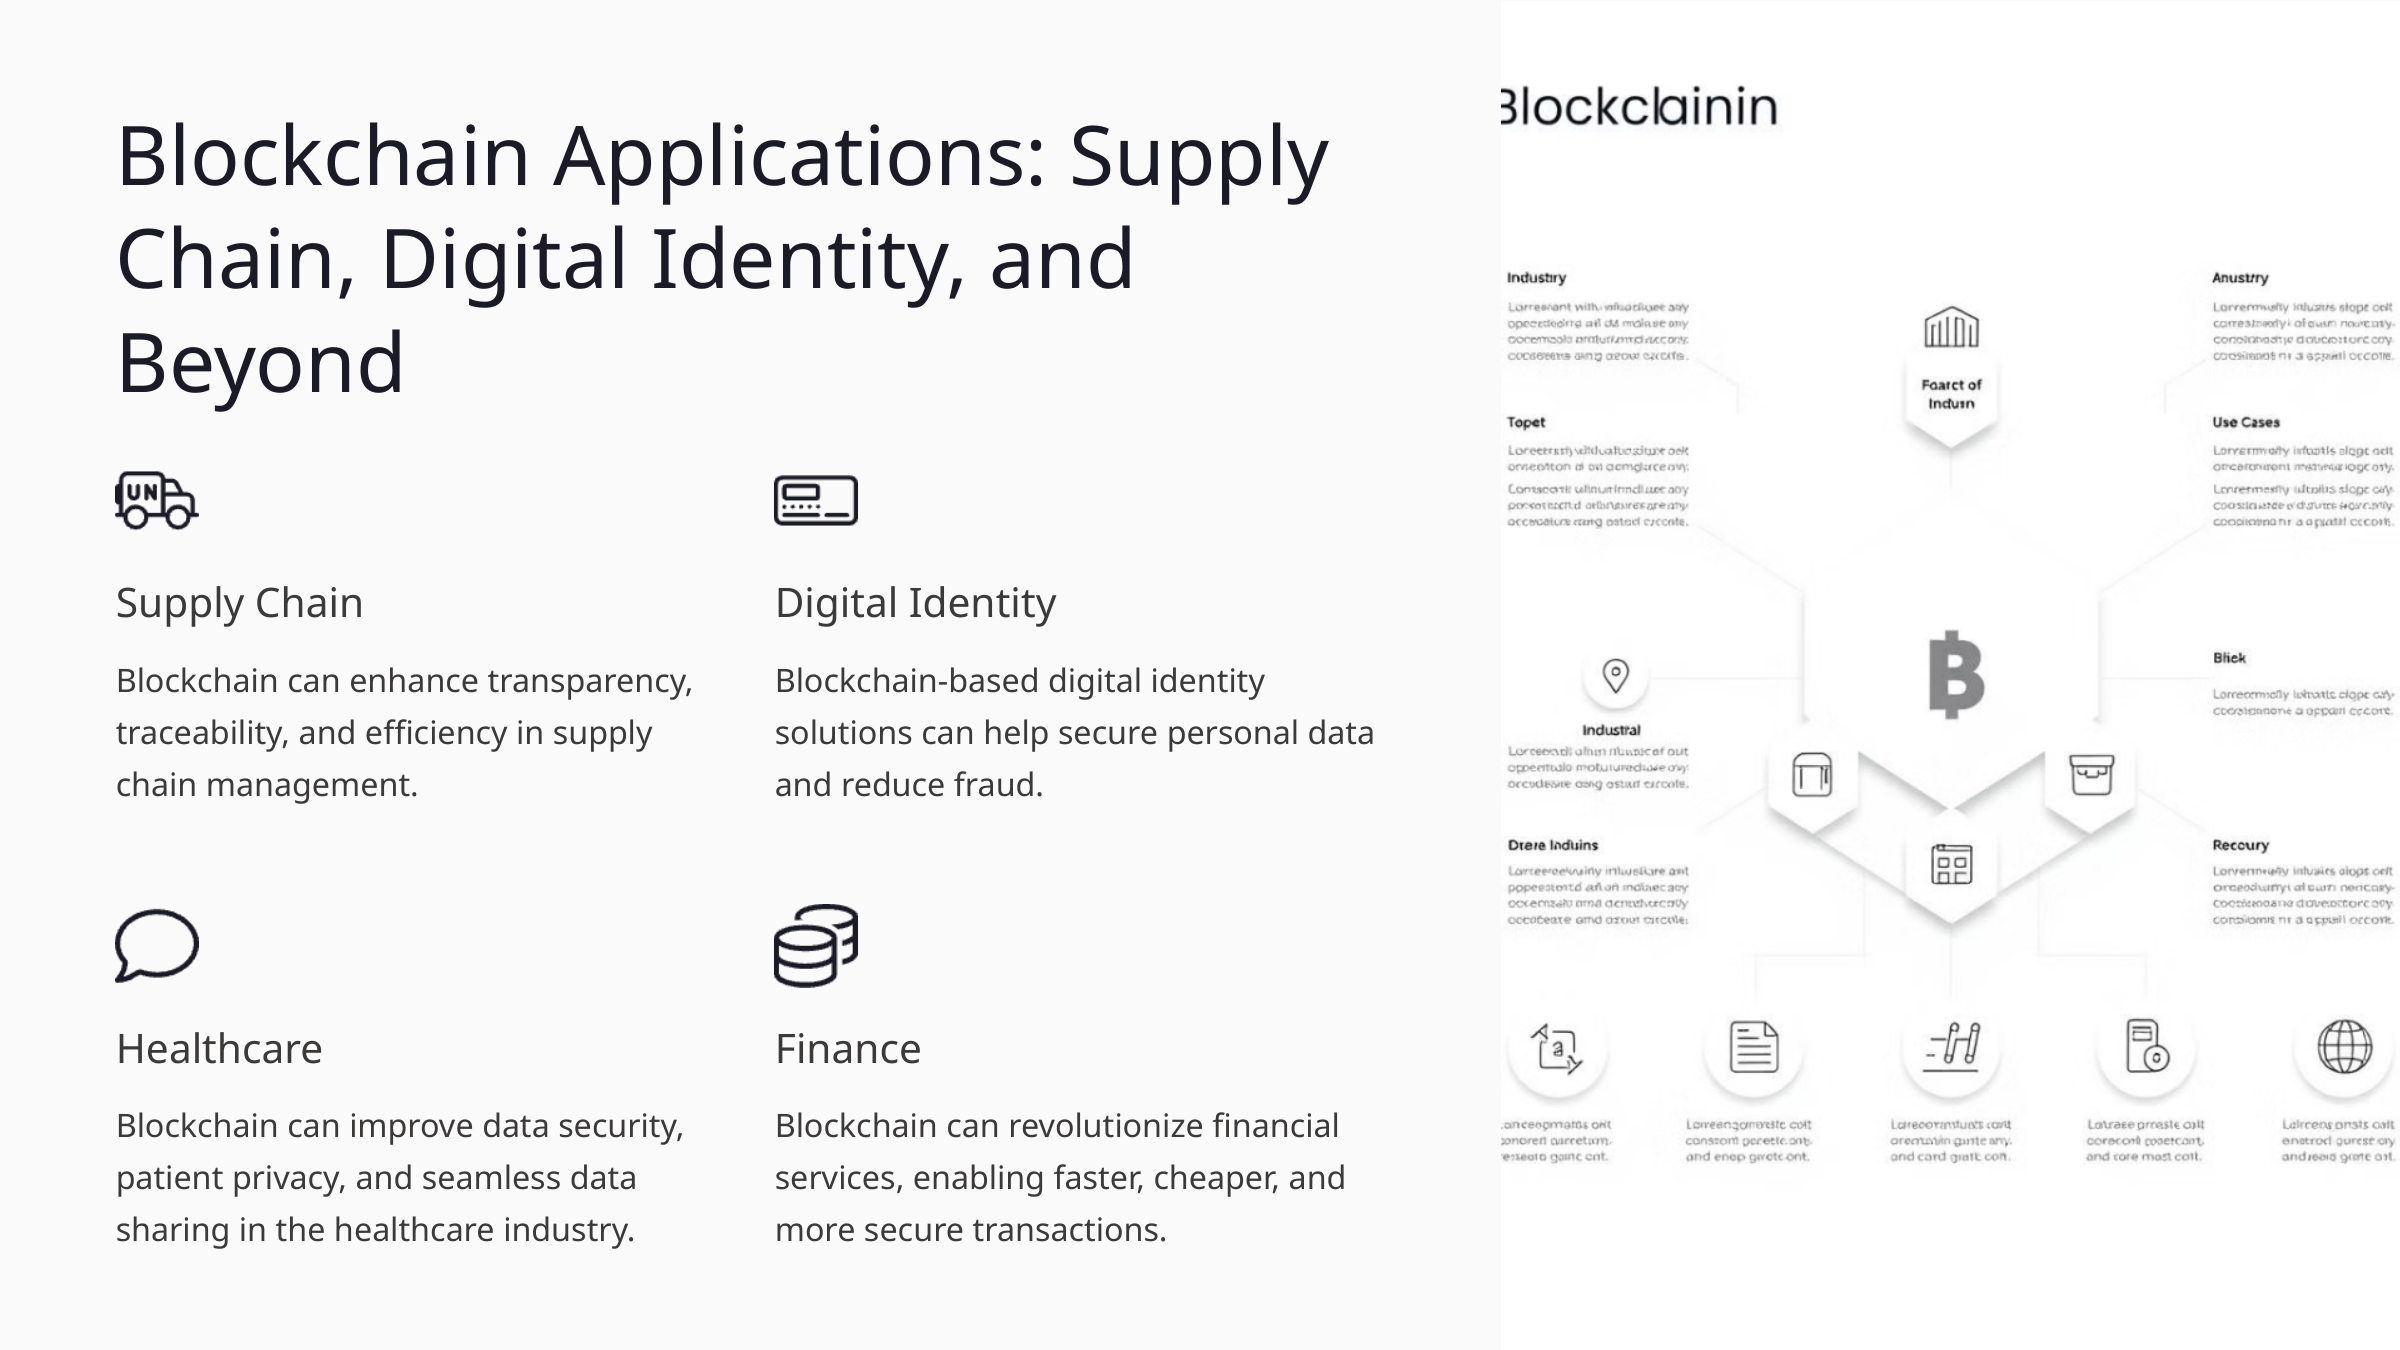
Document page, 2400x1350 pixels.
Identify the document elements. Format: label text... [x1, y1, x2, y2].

picture [774, 904, 858, 988]
picture [115, 904, 199, 988]
text_box Blockchain can revolutionize financial services, enabling faster, cheaper, and more secure transactions. [774, 1091, 1385, 1251]
text_box Healthcare [115, 1020, 530, 1072]
picture [115, 459, 199, 542]
text_box Finance [774, 1020, 1189, 1072]
picture [1501, 1, 2400, 1350]
text_box Blockchain-based digital identity solutions can help secure personal data and reduce fraud. [774, 646, 1385, 806]
text_box Blockchain Applications: Supply Chain, Digital Identity, and Beyond [115, 99, 1385, 410]
text_box Blockchain can enhance transparency, traceability, and efficiency in supply chain management. [115, 646, 726, 806]
text_box Blockchain can improve data security, patient privacy, and seamless data sharing in the healthcare industry. [115, 1091, 726, 1251]
text_box Supply Chain [115, 574, 530, 627]
picture [774, 459, 858, 542]
text_box Digital Identity [774, 574, 1189, 627]
